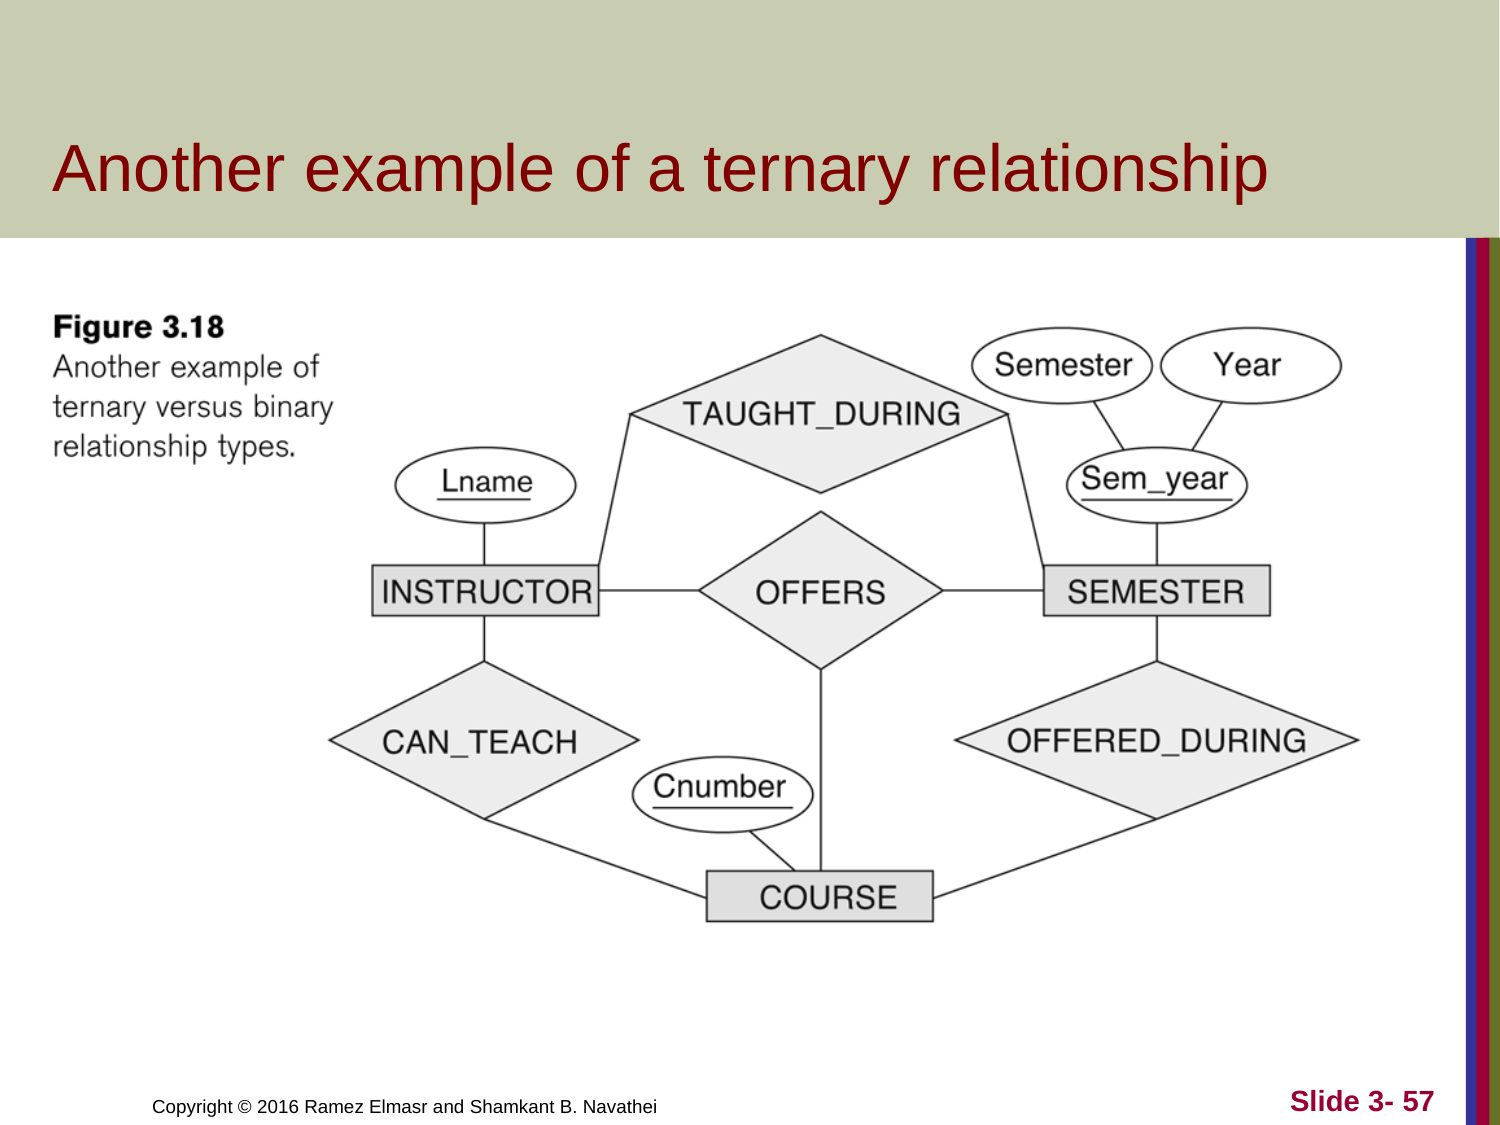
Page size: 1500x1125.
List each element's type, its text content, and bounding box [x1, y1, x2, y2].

picture [51, 312, 1363, 926]
title Another example of a ternary relationship [37, 49, 1317, 213]
slide_number Slide 3- 57 [1137, 1049, 1451, 1125]
